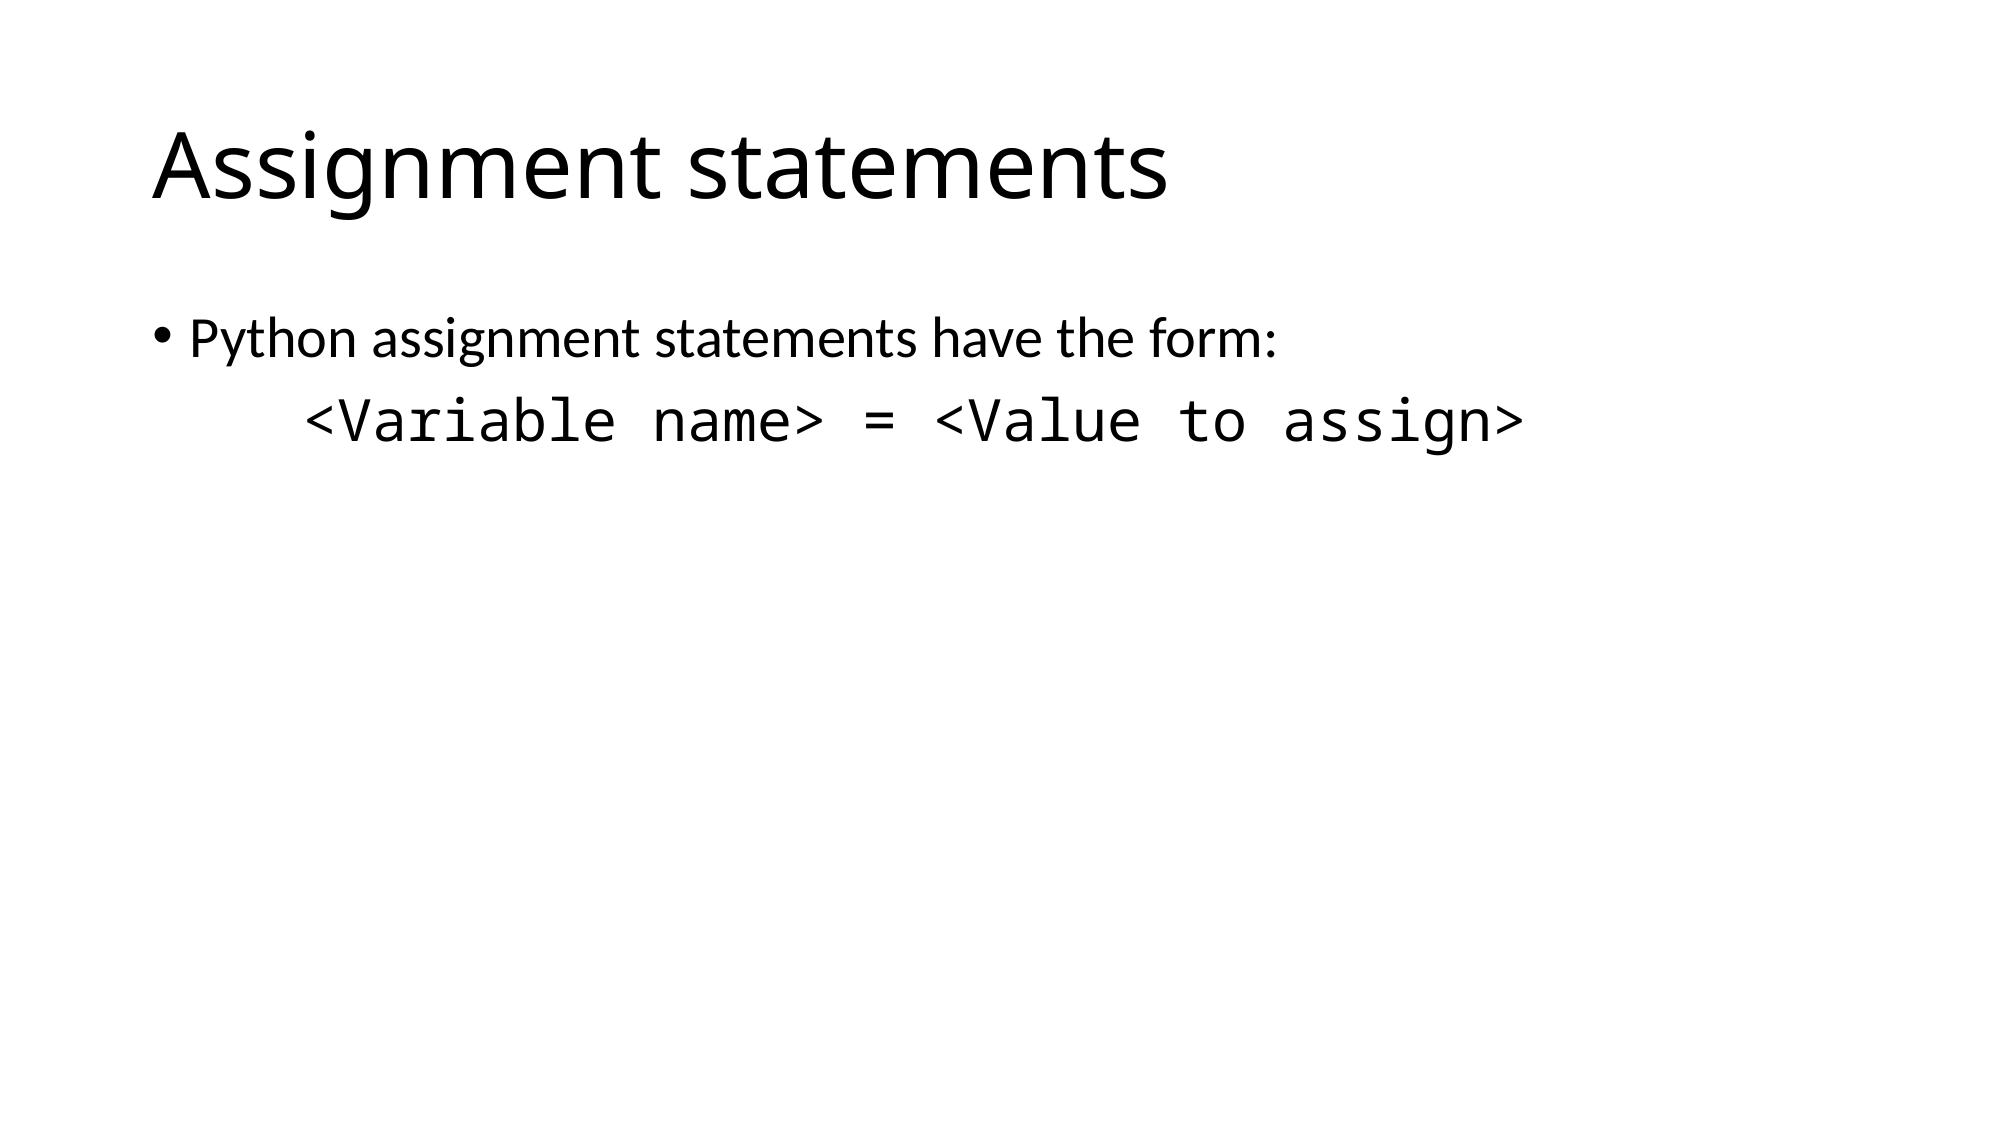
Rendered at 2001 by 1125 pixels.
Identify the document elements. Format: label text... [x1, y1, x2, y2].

title Assignment statements [137, 59, 1863, 278]
list Python assignment statements have the form: <Variable name> = <Value to assign> [137, 299, 1863, 505]
